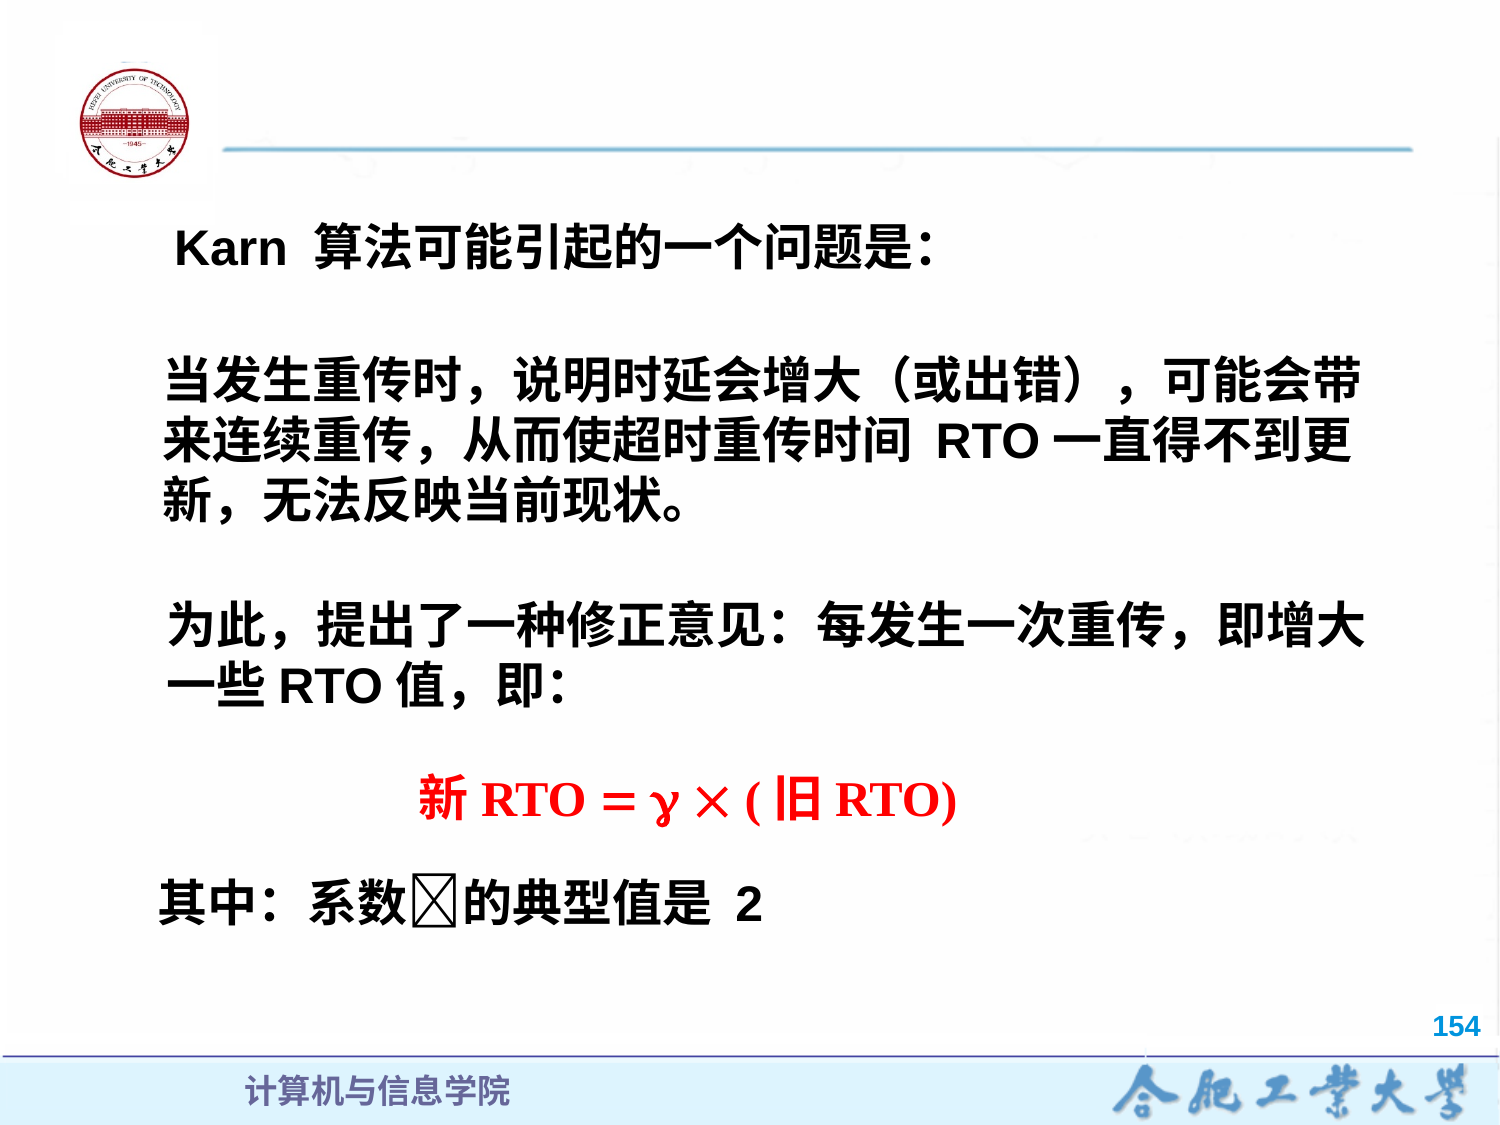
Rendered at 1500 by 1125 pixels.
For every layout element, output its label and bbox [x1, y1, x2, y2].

text_box [347, 753, 1104, 834]
text_box [143, 859, 792, 940]
text_box [151, 586, 1400, 722]
text_box [159, 208, 979, 283]
text_box [147, 341, 1400, 537]
picture [0, 0, 1500, 1125]
